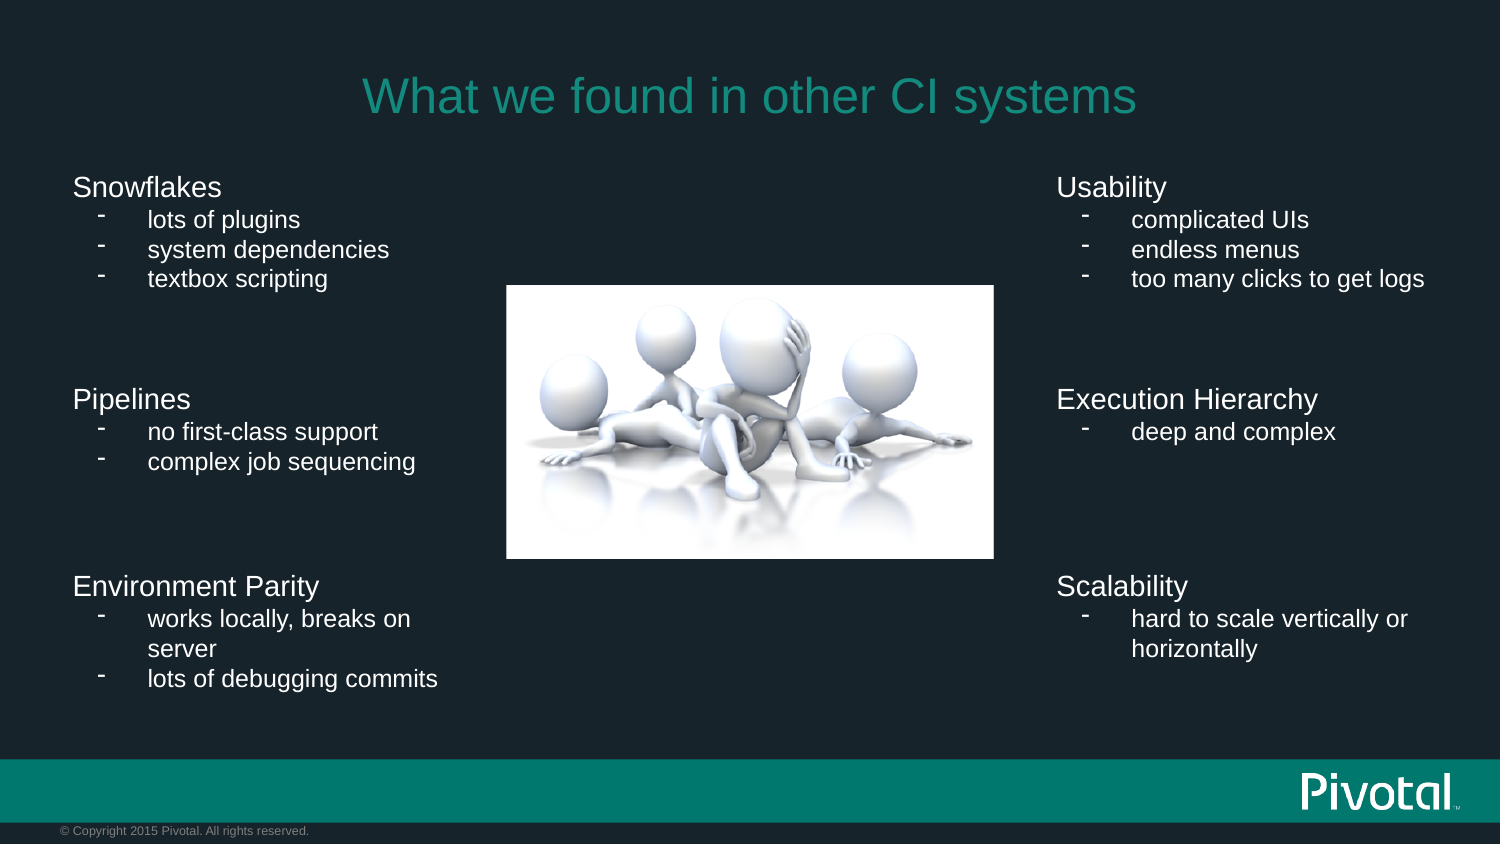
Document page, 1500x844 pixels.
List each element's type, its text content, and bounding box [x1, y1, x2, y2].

picture [505, 284, 994, 559]
text_box Environment Parity works locally, breaks on server lots of debugging commits [57, 552, 459, 727]
text_box Snowflakes lots of plugins system dependencies textbox scripting [57, 153, 459, 328]
text_box Pipelines no first-class support complex job sequencing [57, 365, 459, 540]
picture [1302, 773, 1460, 810]
text_box Scalability hard to scale vertically or horizontally [1041, 552, 1443, 727]
text_box Usability complicated UIs endless menus too many clicks to get logs [1041, 153, 1443, 328]
text_box Execution Hierarchy deep and complex [1041, 365, 1443, 540]
text_box What we found in other CI systems [342, 48, 1158, 133]
